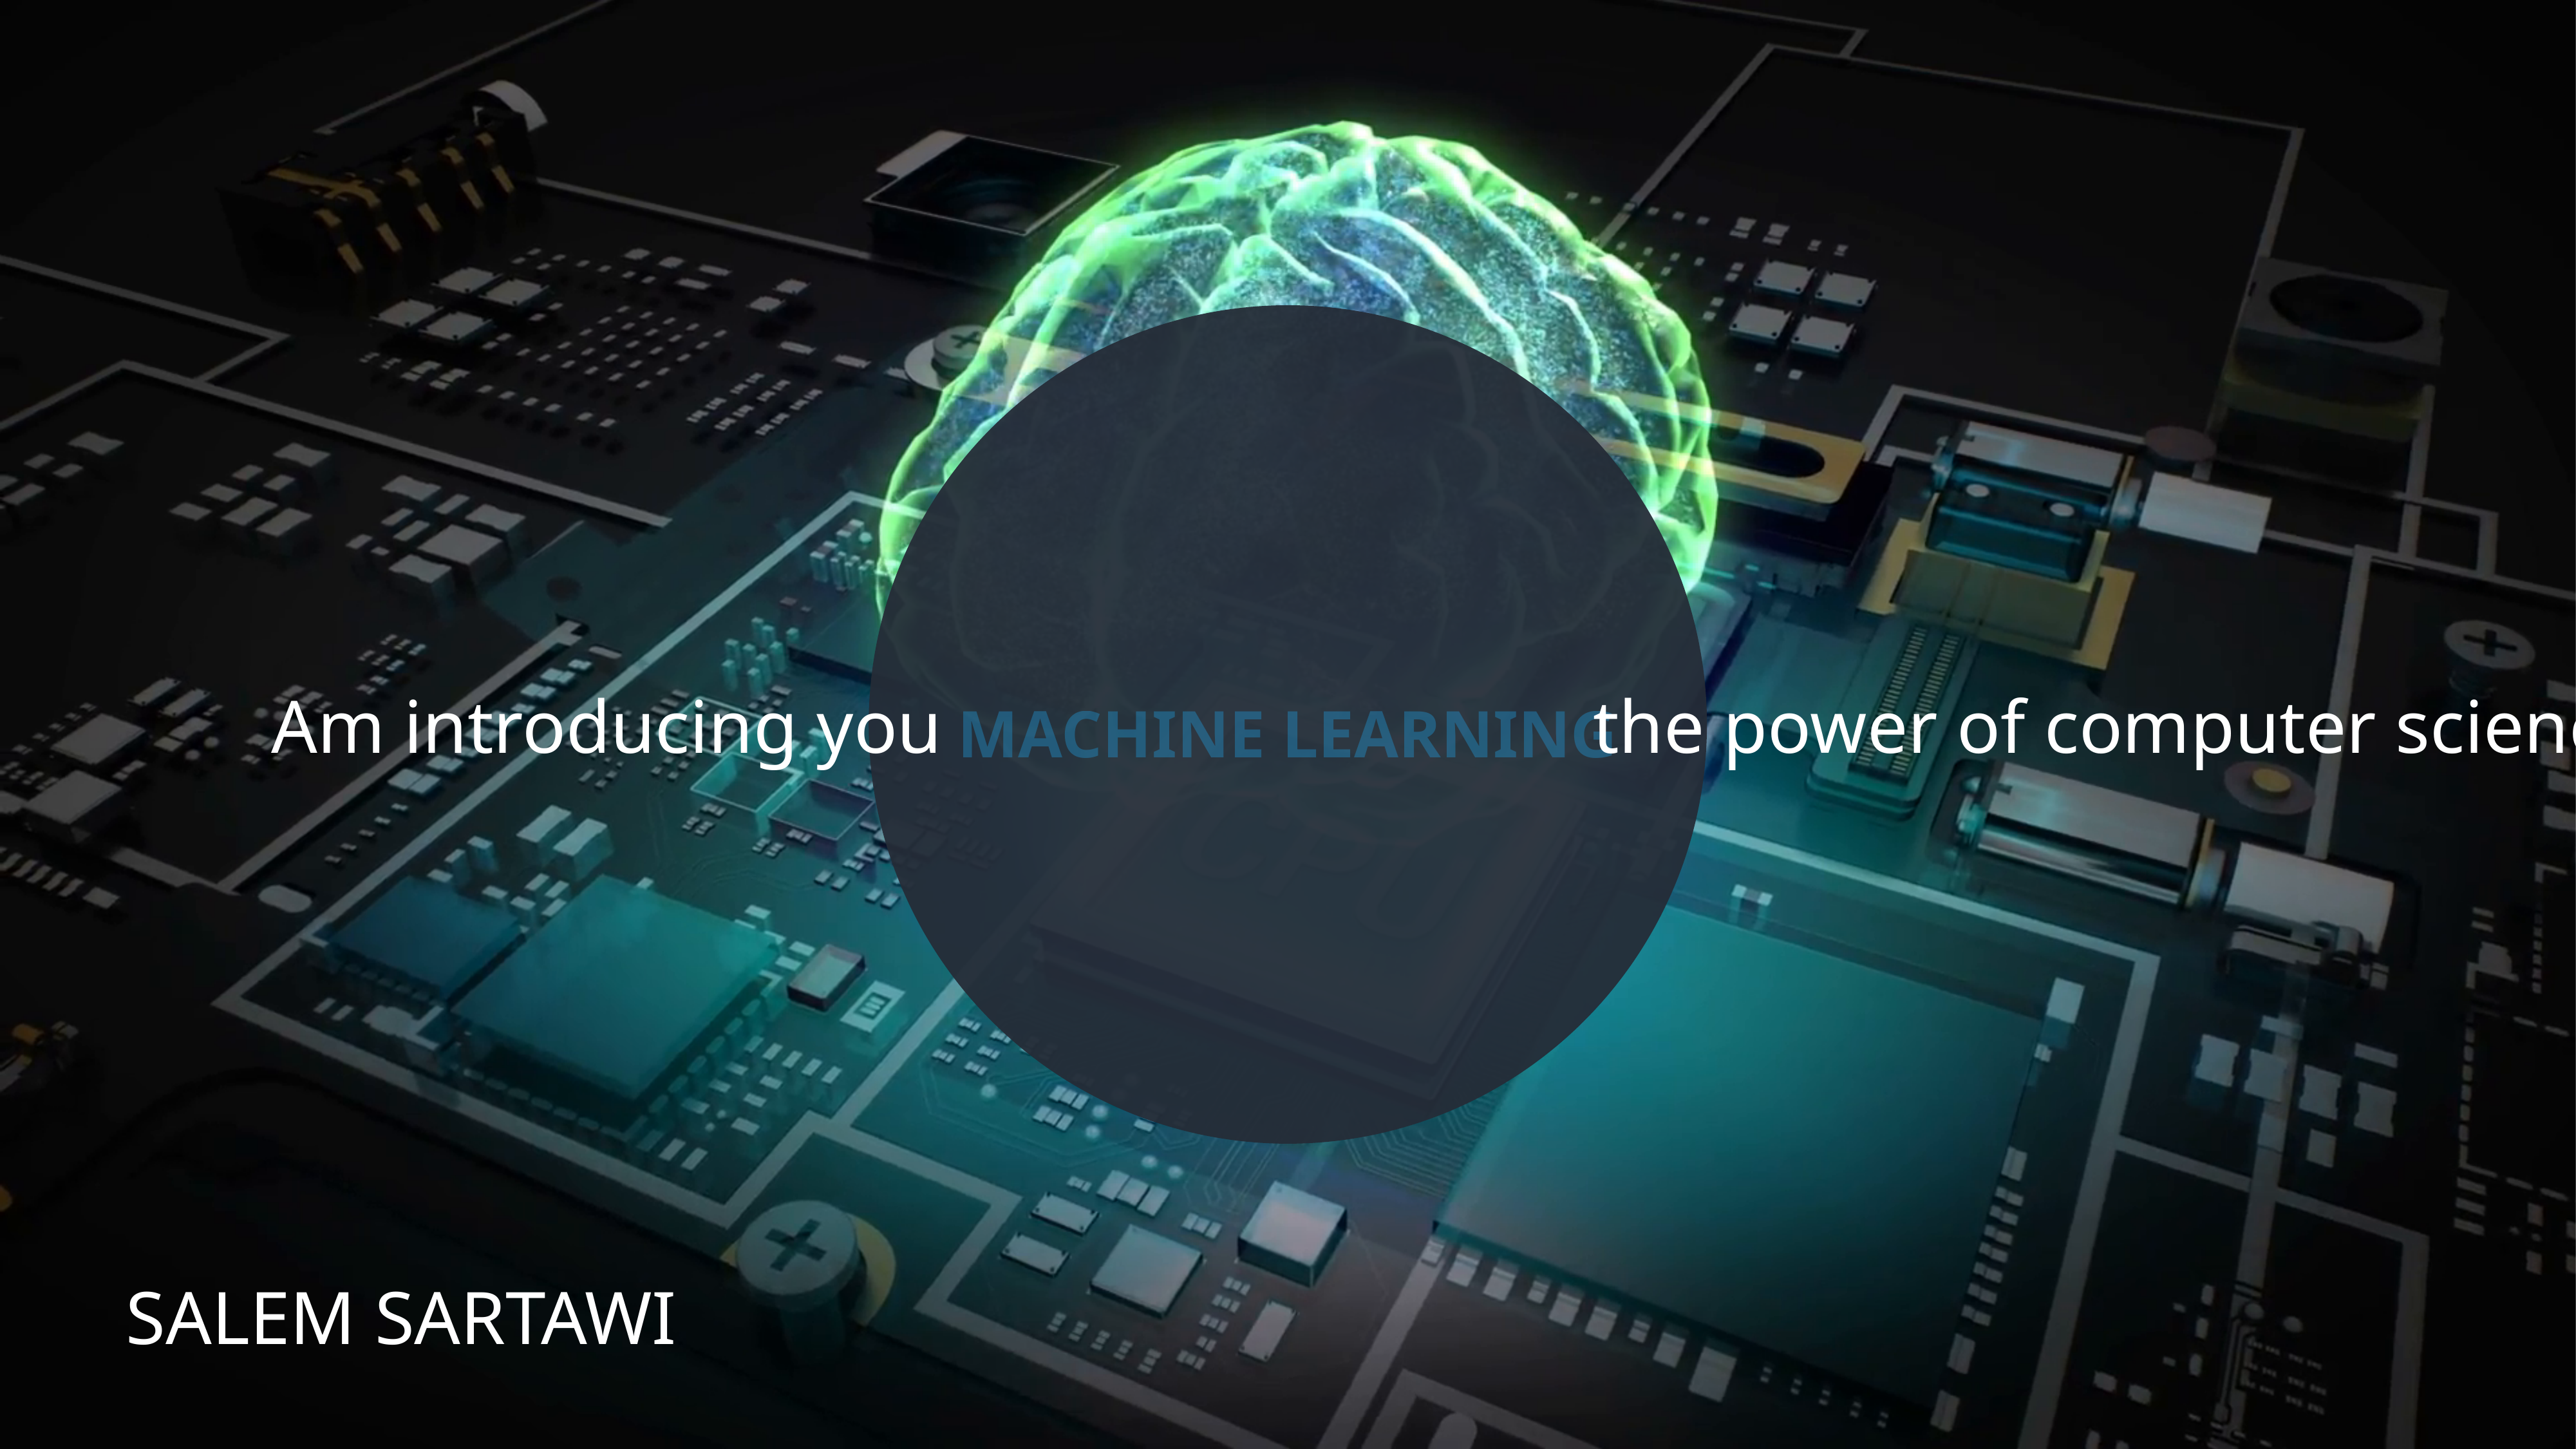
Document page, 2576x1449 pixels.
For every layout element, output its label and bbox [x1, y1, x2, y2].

text_box [946, 383, 1629, 1066]
picture [0, 0, 2576, 1449]
